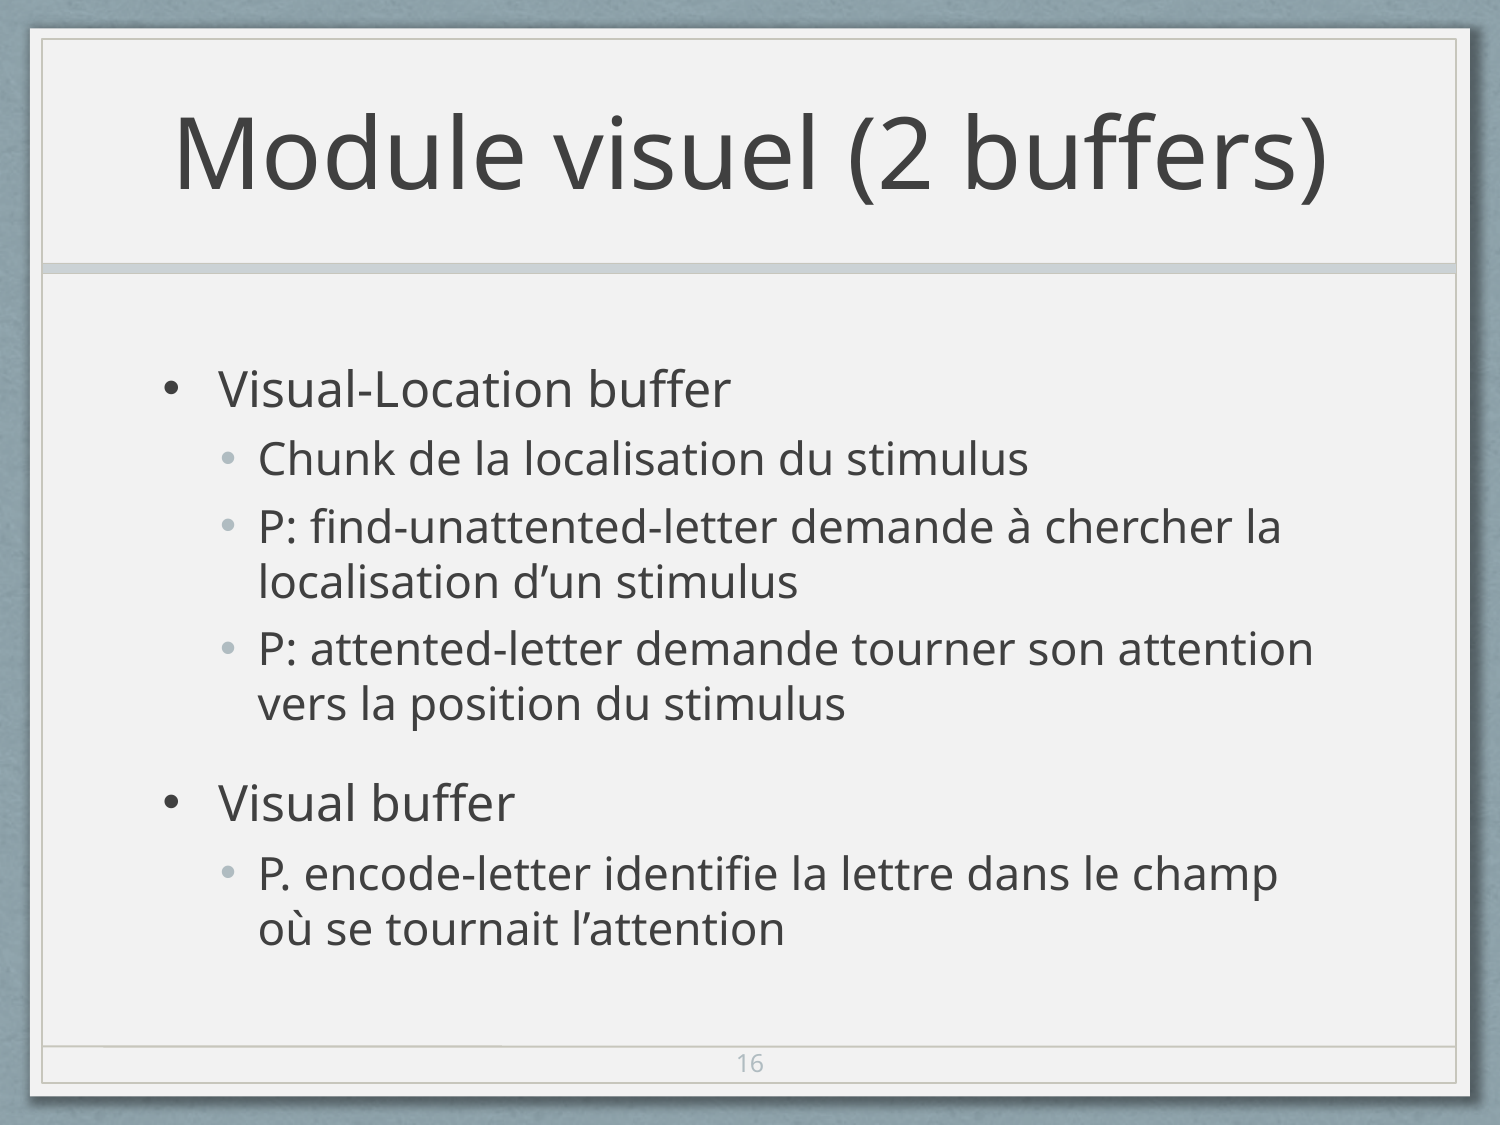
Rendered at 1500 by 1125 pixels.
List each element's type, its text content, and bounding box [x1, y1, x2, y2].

list Visual-Location buffer Chunk de la localisation du stimulus P: find-unattented-letter demande à chercher la localisation d’un stimulus P: attented-letter demande tourner son attention vers la position du stimulus Visual buffer P. encode-letter identifie la lettre dans le champ où se tournait l’attention [147, 350, 1353, 995]
title Module visuel (2 buffers) [147, 40, 1353, 260]
slide_number 17 [687, 1042, 813, 1088]
